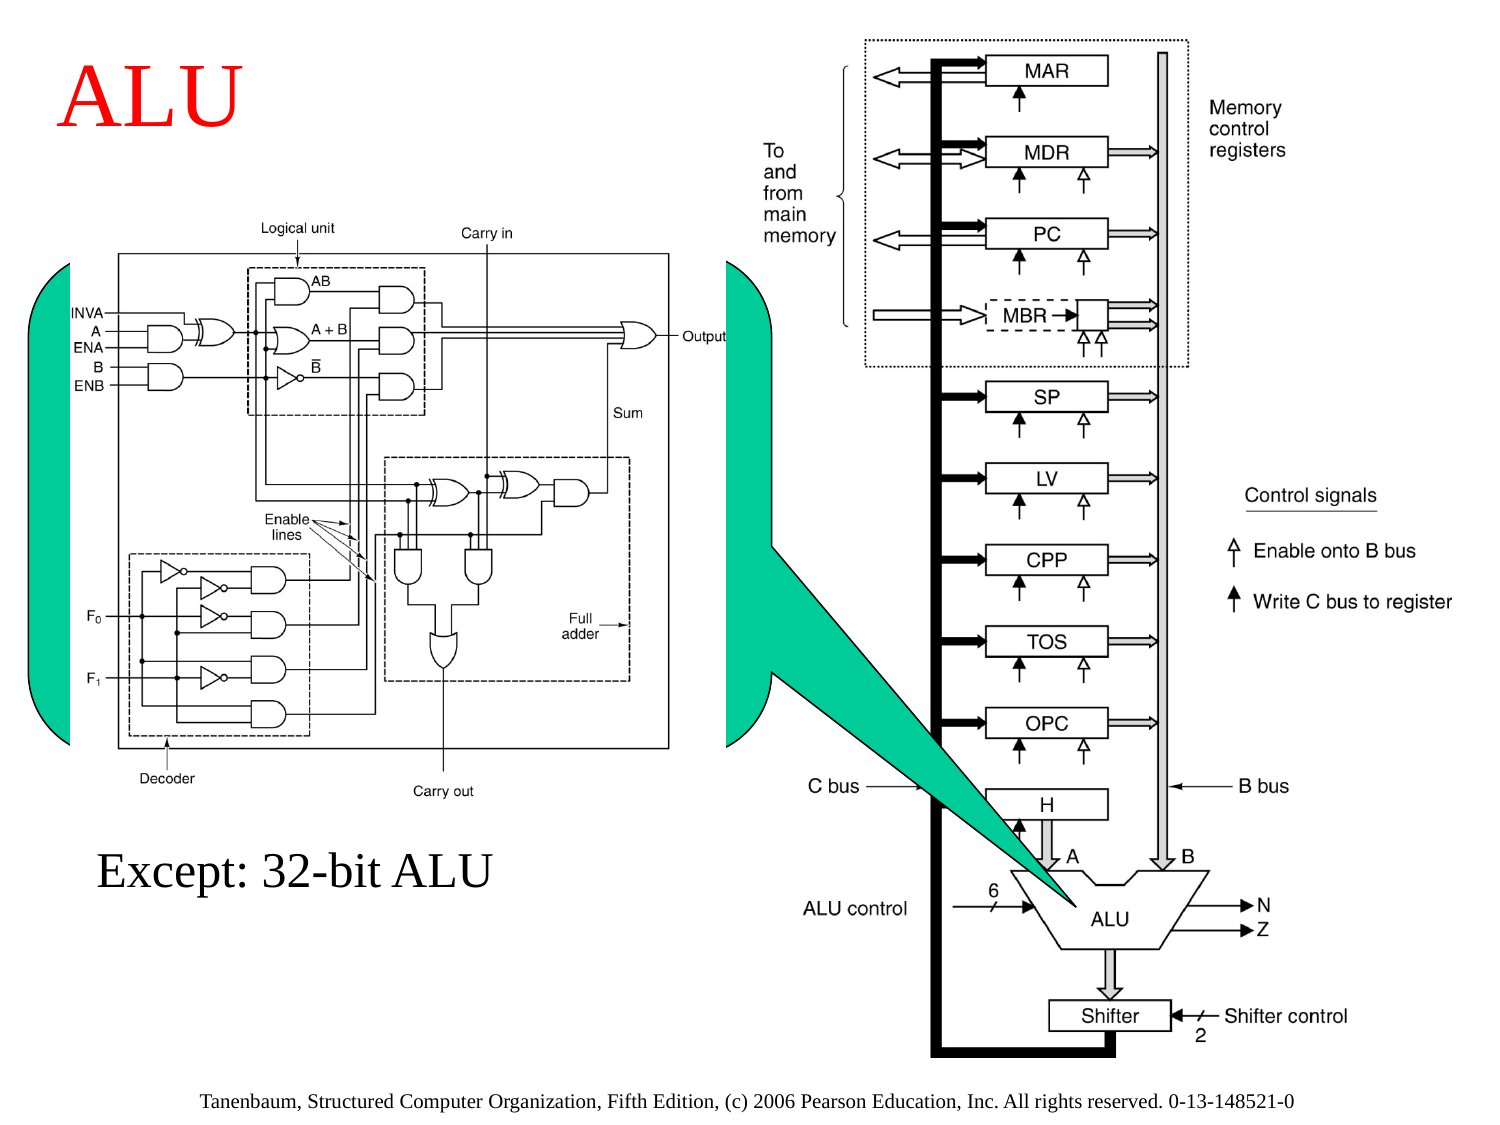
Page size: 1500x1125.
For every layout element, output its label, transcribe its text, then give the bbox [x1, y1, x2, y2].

text_box Except: 32-bit ALU [81, 830, 756, 1038]
picture [762, 39, 1452, 1059]
title ALU [41, 0, 1490, 184]
footer Tanenbaum, Structured Computer Organization, Fifth Edition, (c) 2006 Pearson Education, Inc. All rights reserved. 0-13-148521-0 [0, 1079, 1500, 1109]
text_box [28, 219, 772, 799]
